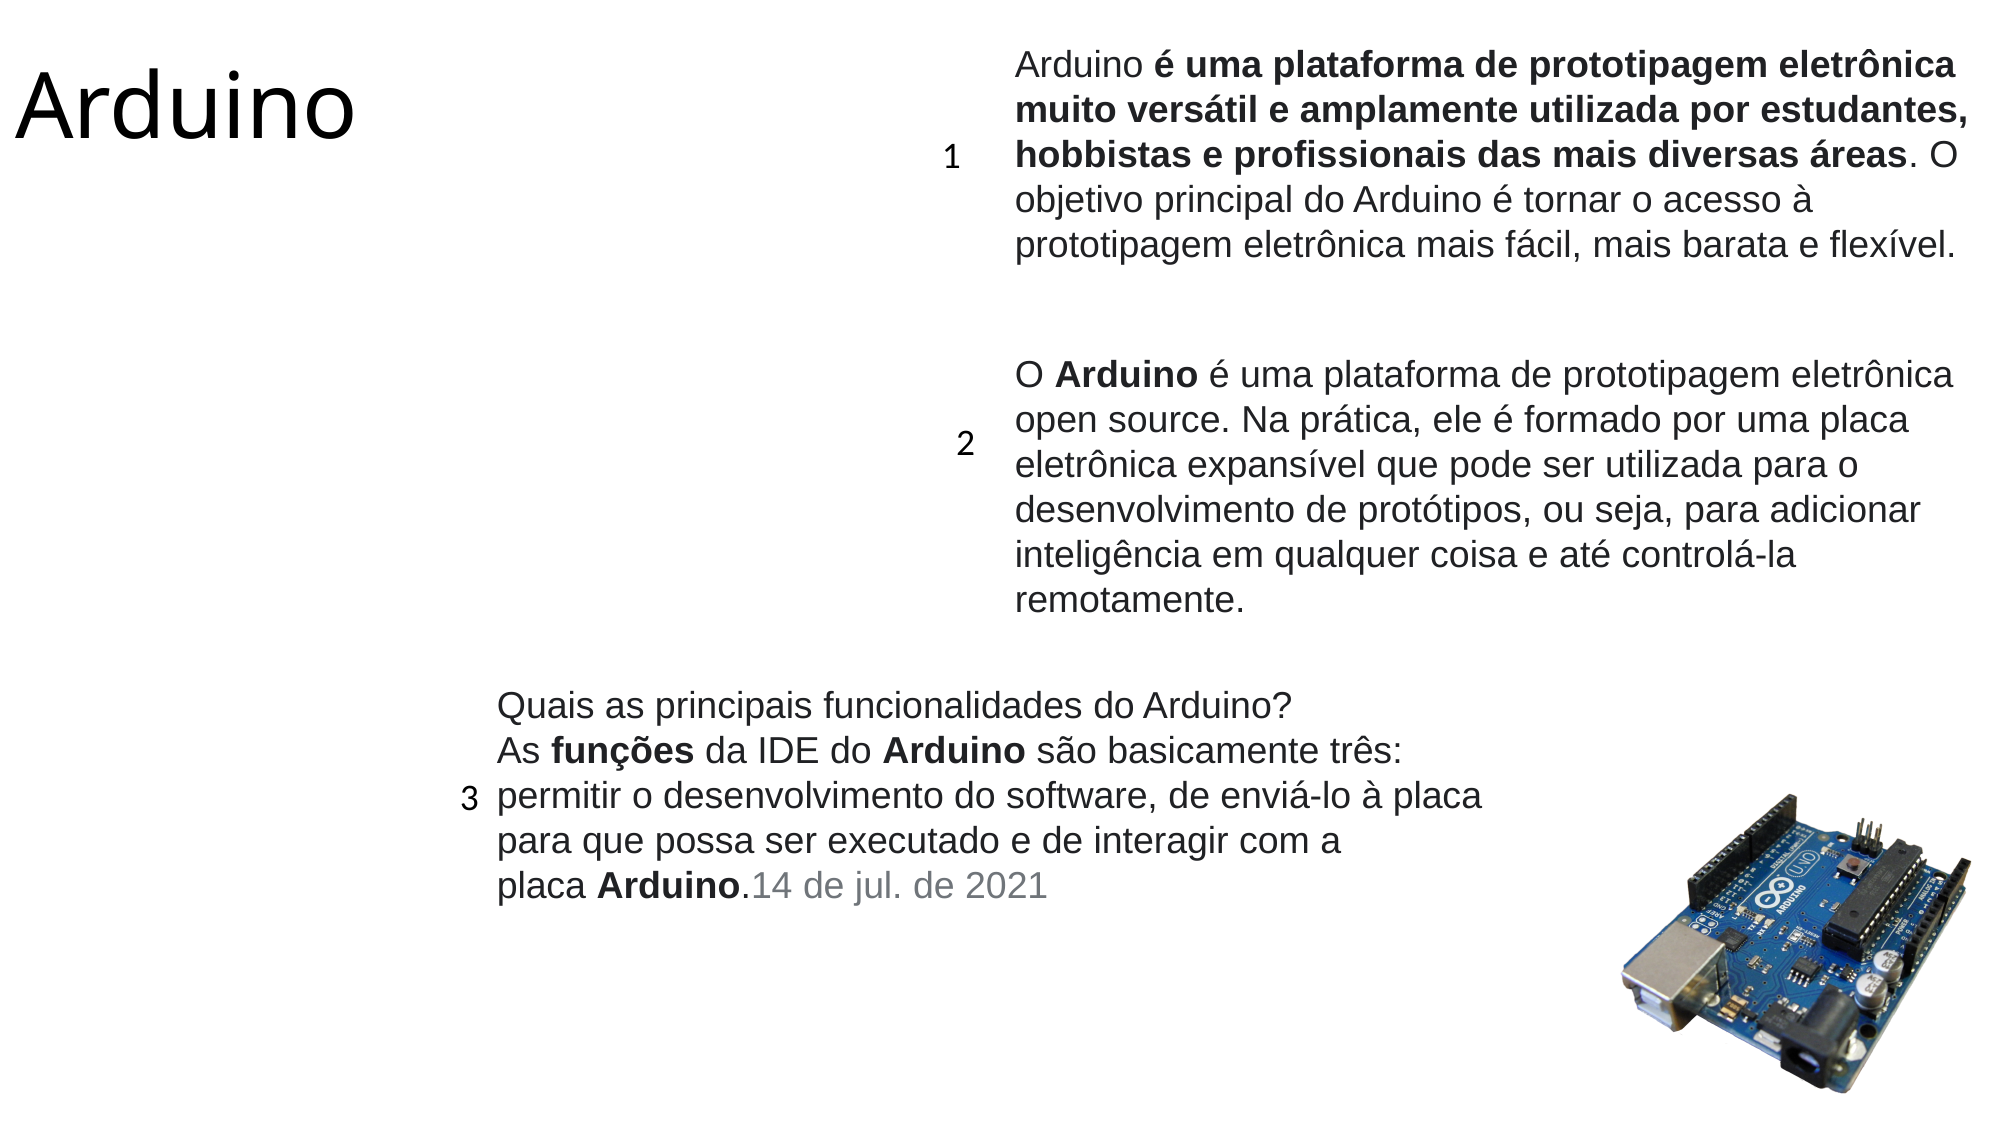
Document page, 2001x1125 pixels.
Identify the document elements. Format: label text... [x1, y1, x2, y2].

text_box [445, 33, 2000, 1125]
title Arduino [0, 0, 1725, 218]
